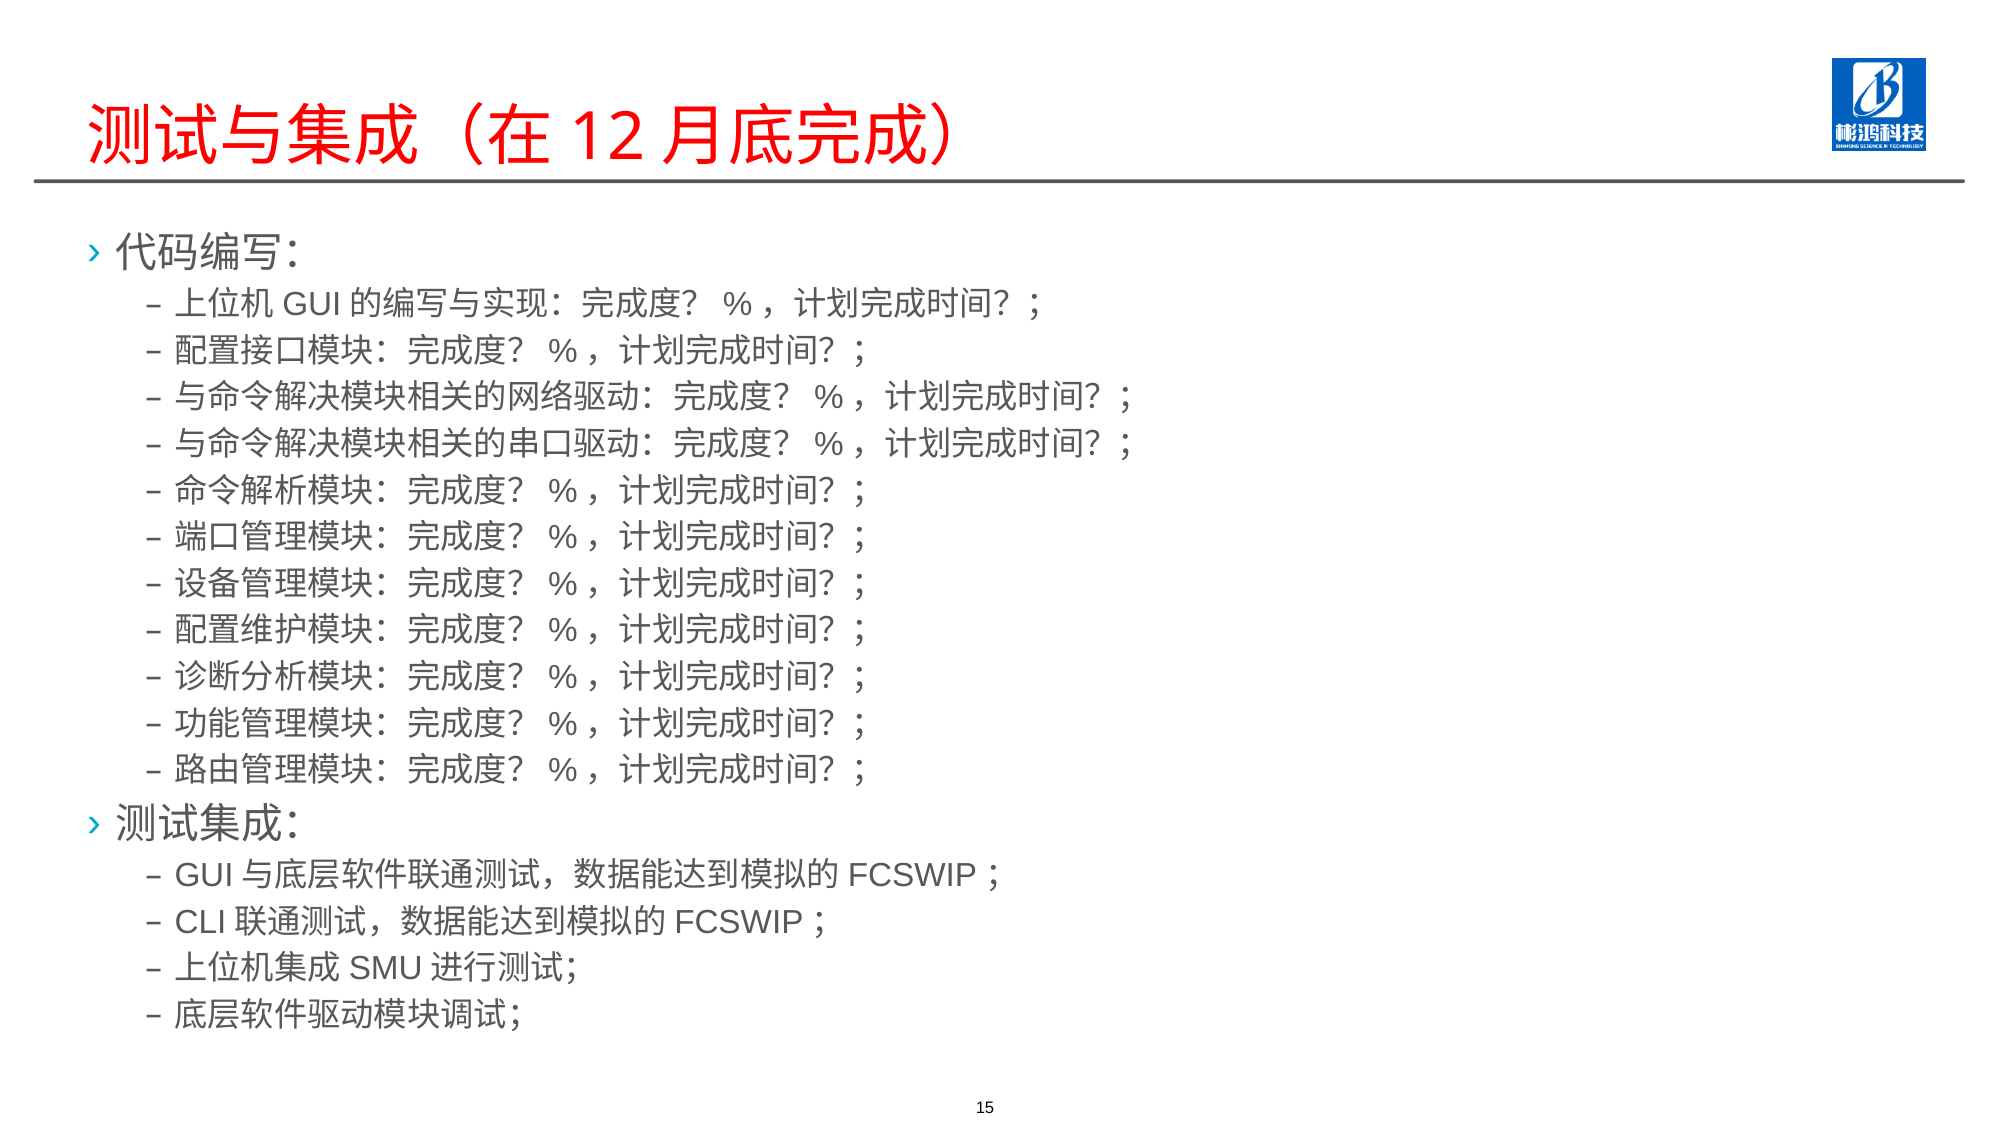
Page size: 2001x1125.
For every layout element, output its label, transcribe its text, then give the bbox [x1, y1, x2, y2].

picture [1832, 58, 1926, 151]
title 测试与集成（在12月底完成） [85, 91, 1816, 173]
list 代码编写： 上位机GUI的编写与实现：完成度？%，计划完成时间？； 配置接口模块：完成度？%，计划完成时间？； 与命令解决模块相关的网络驱动：完成度？%，计划完成时间？； 与命令解决模块相关的串口驱动：完成度？%，计划完成时间？； 命令解析模块：完成度？%，计划完成时间？； 端口管理模块：完成度？%，计划完成时间？； 设备管理模块：完成度？%，计划完成时间？； 配置维护模块：完成度？%，计划完成时间？； 诊断分析模块：完成度？%，计划完成时间？； 功能管理模块：完成度？%，计划完成时间？； 路由管理模块：完成度？%，计划完成时间？； 测试集成： GUI与底层软件联通测试，数据能达到模拟的FCSWIP； CLI联通测试，数据能达到模拟的FCSWIP； 上位机集成SMU进行测试； 底层软件驱动模块调试； [86, 225, 1914, 1071]
